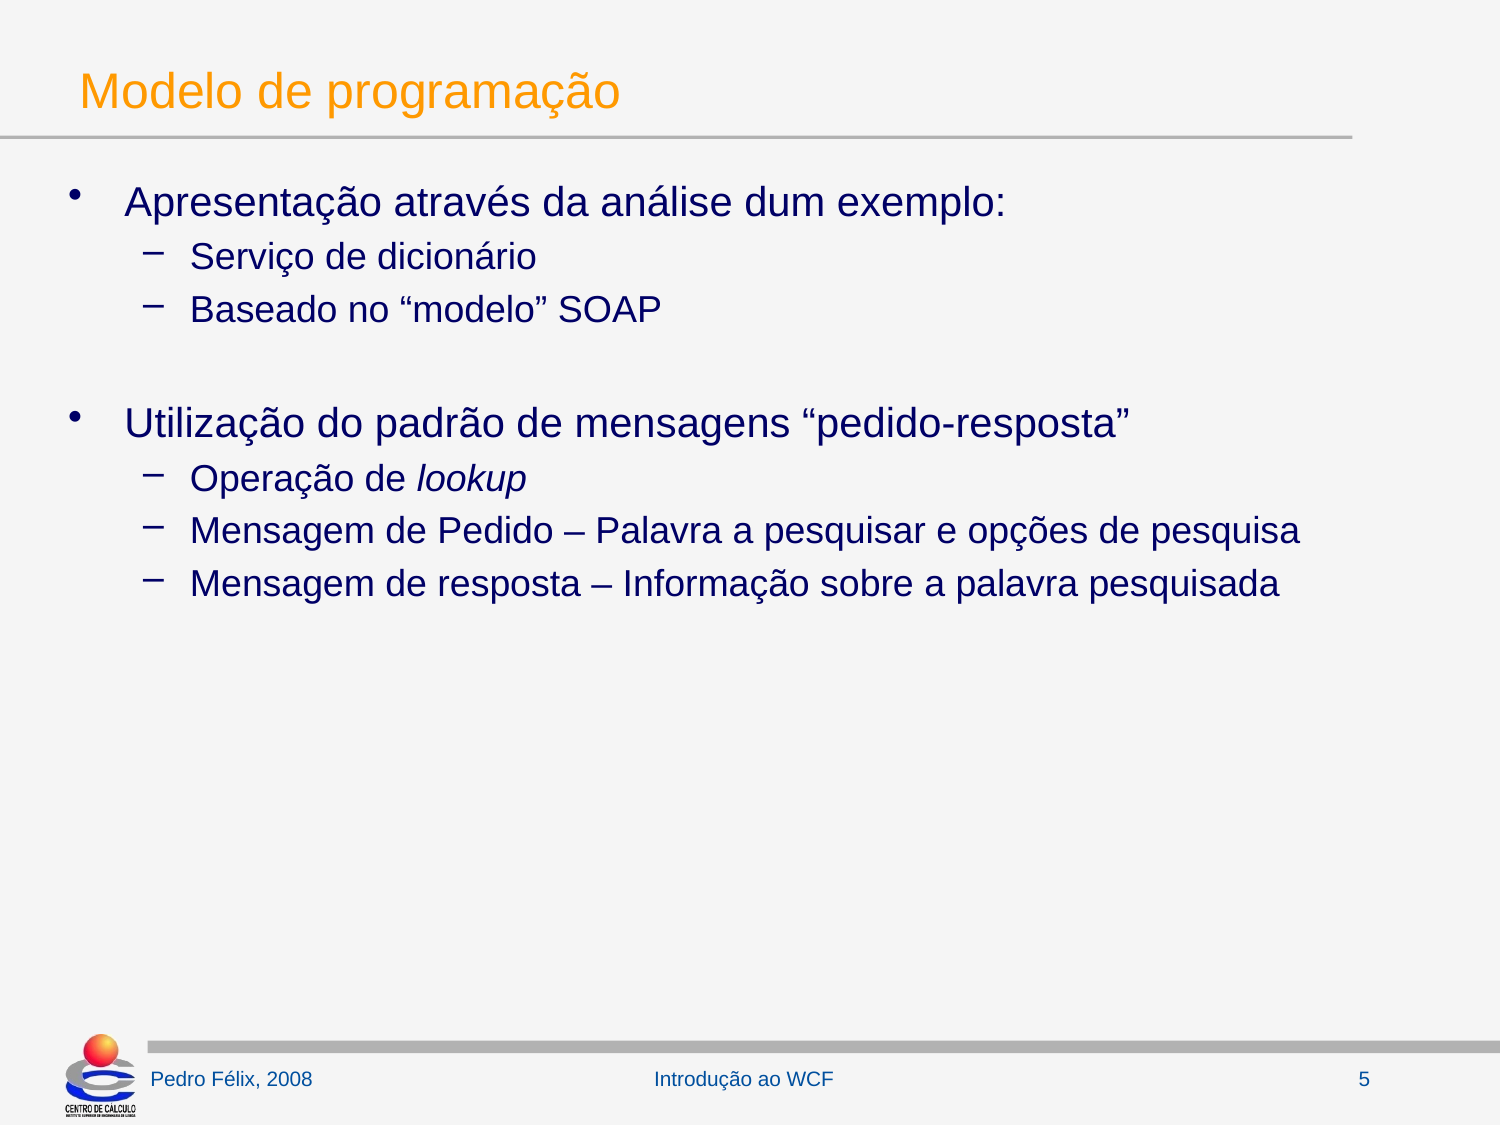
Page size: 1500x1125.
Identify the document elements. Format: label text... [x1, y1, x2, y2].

title Modelo de programação [64, 42, 1412, 136]
picture [65, 1034, 136, 1117]
footer Introdução ao WCF [371, 1058, 1117, 1103]
list Apresentação através da análise dum exemplo: Serviço de dicionário Baseado no “modelo” SOAP Utilização do padrão de mensagens “pedido-resposta” Operação de lookup Mensagem de Pedido – Palavra a pesquisar e opções de pesquisa Mensagem de resposta – Informação sobre a palavra pesquisada [52, 166, 1426, 1024]
slide_number 5 [1304, 1058, 1424, 1107]
